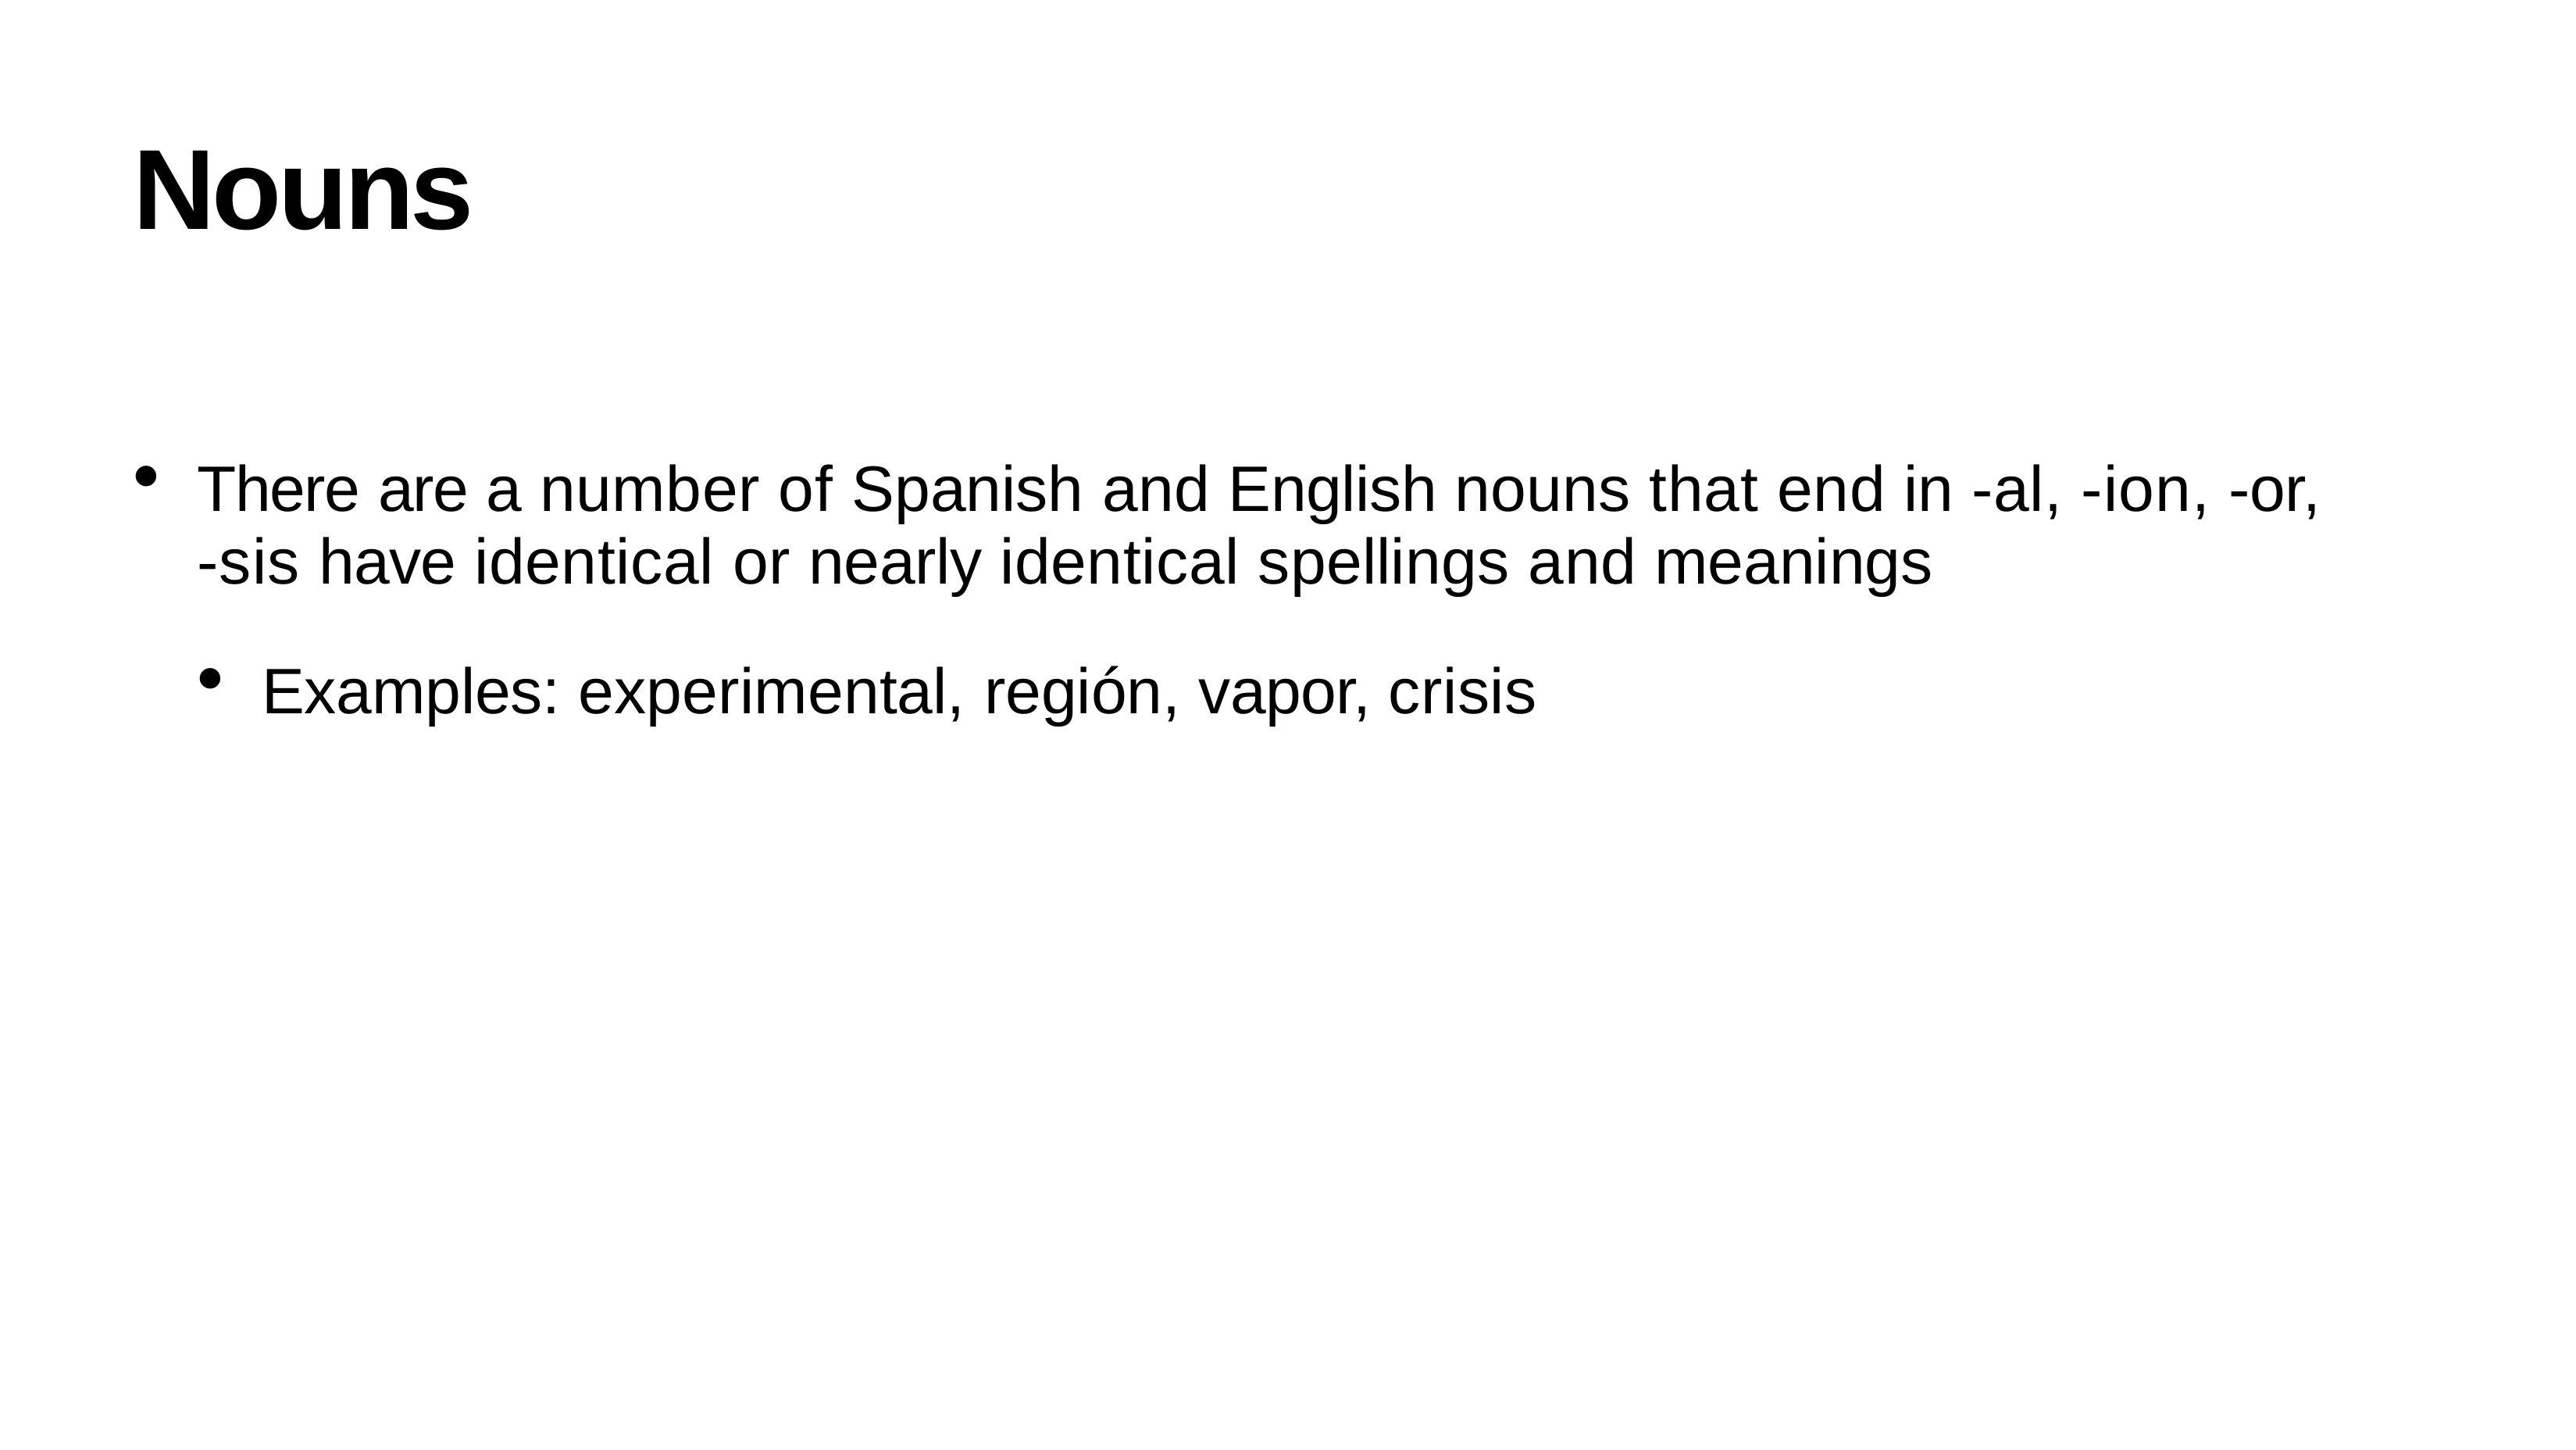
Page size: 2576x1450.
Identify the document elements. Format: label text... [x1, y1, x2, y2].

title Nouns [130, 113, 475, 358]
text_box There are a number of Spanish and English nouns that end in -al, -ion, -or, -sis have identical or nearly identical spellings and meanings Examples: experimental, región, vapor, crisis [130, 448, 2326, 727]
